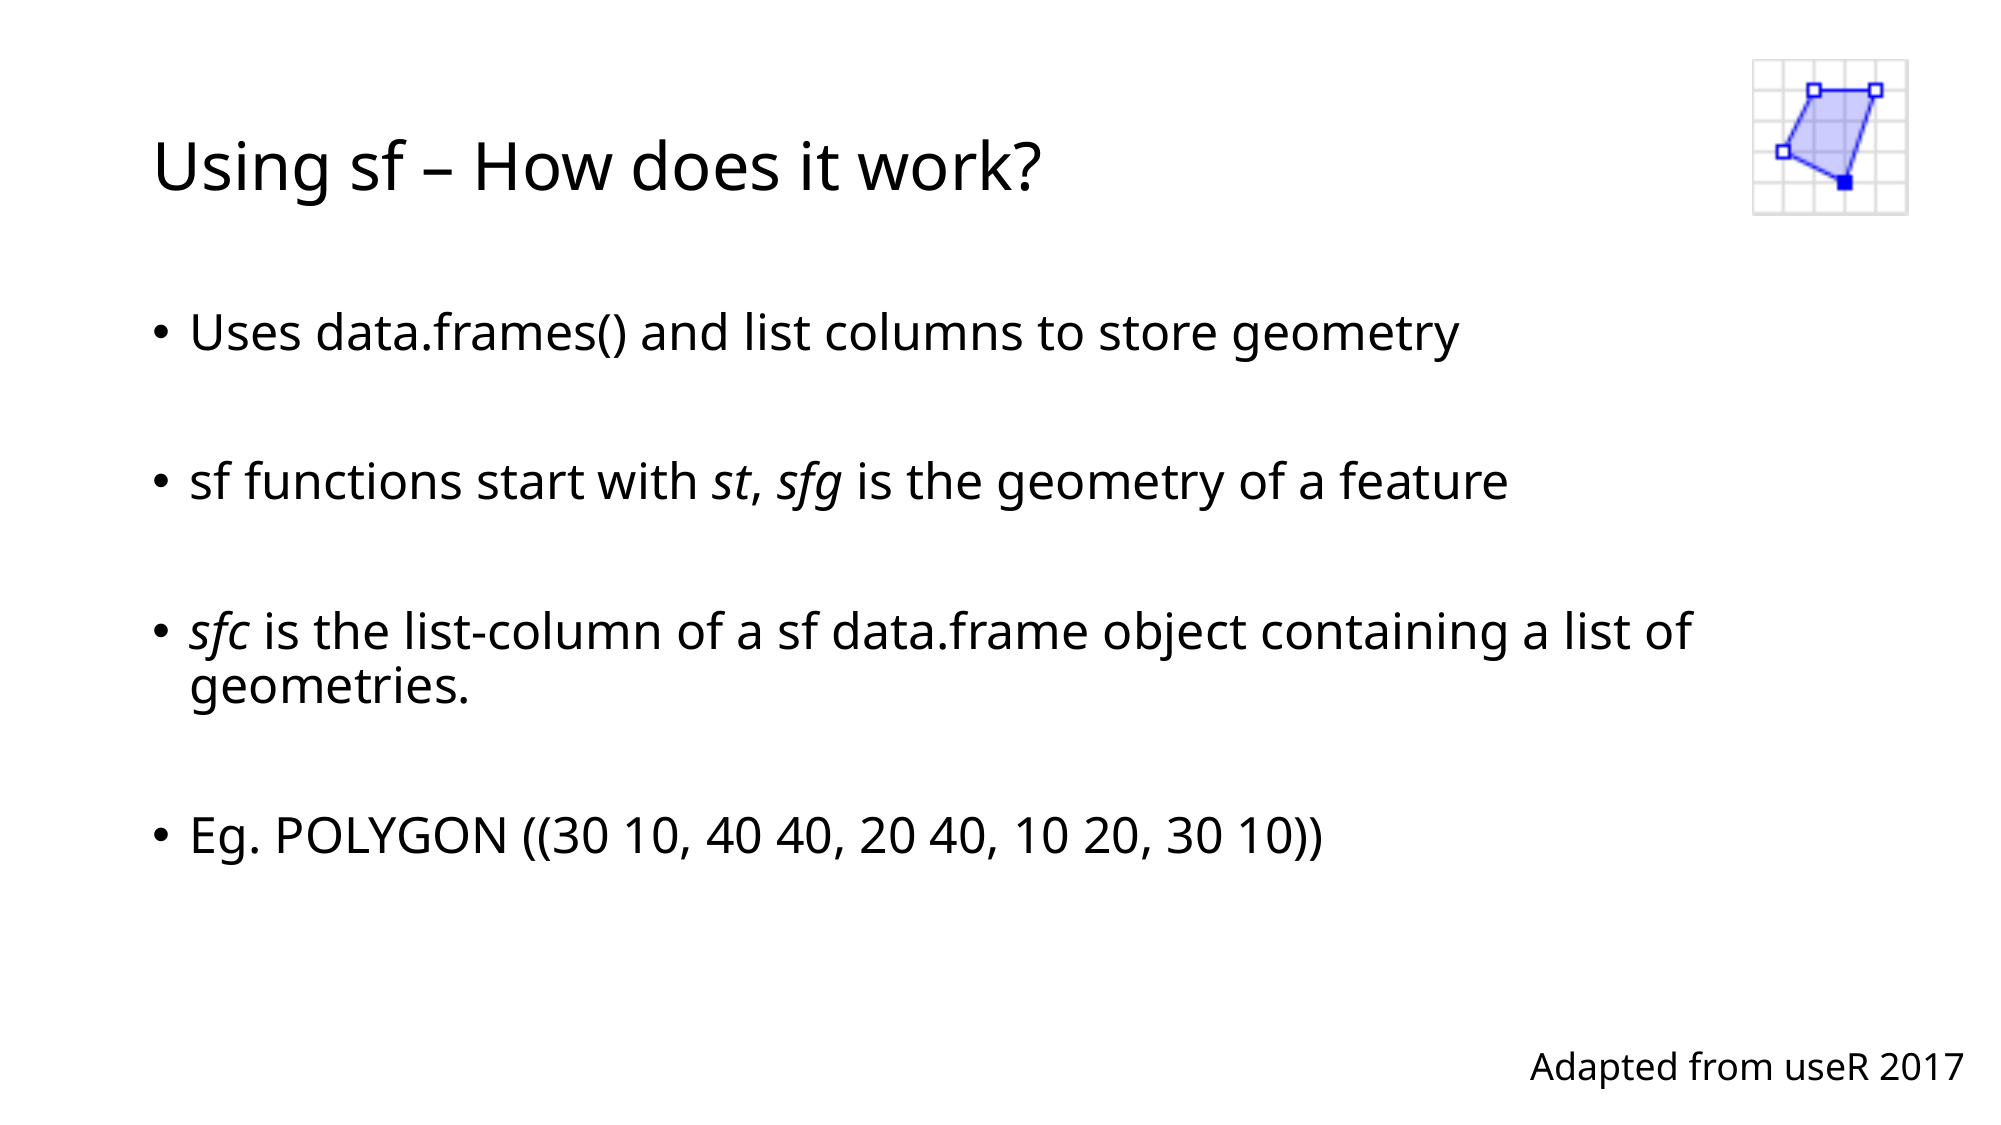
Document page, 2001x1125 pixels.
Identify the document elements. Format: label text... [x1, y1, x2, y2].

title Using sf – How does it work? [137, 59, 1863, 278]
text_box Adapted from useR 2017 [1515, 1035, 2000, 1096]
list Uses data.frames() and list columns to store geometry sf functions start with st, sfg is the geometry of a feature sfc is the list-column of a sf data.frame object containing a list of geometries. Eg. POLYGON ((30 10, 40 40, 20 40, 10 20, 30 10)) [137, 299, 1863, 1014]
picture [1751, 59, 1909, 216]
